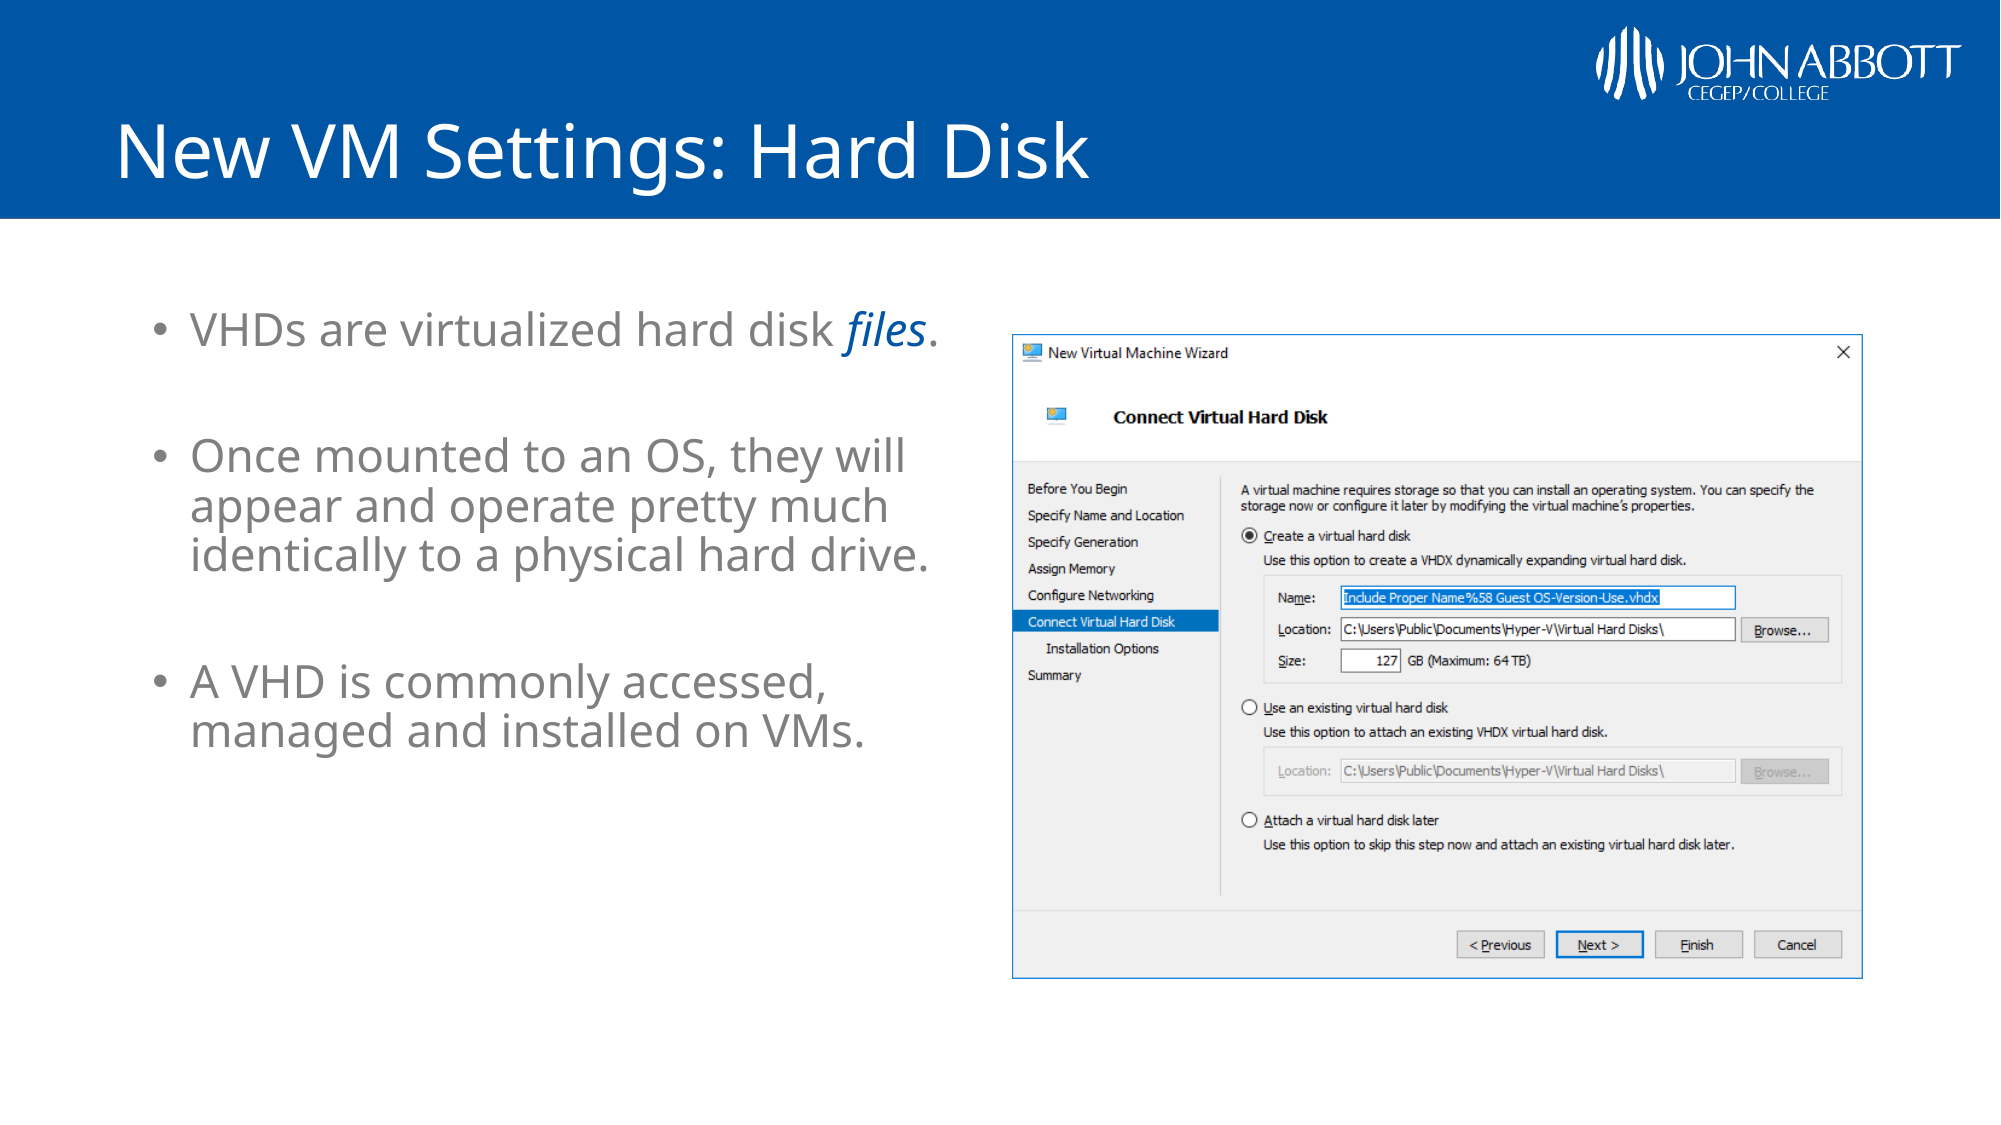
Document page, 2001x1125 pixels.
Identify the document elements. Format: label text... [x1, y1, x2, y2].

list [1012, 334, 1863, 979]
picture [1863, 26, 1962, 100]
list VHDs are virtualized hard disk files. Once mounted to an OS, they will appear and operate pretty much identically to a physical hard drive. A VHD is commonly accessed, managed and installed on VMs. [137, 299, 988, 1014]
title New VM Settings: Hard Disk [99, 0, 1863, 202]
